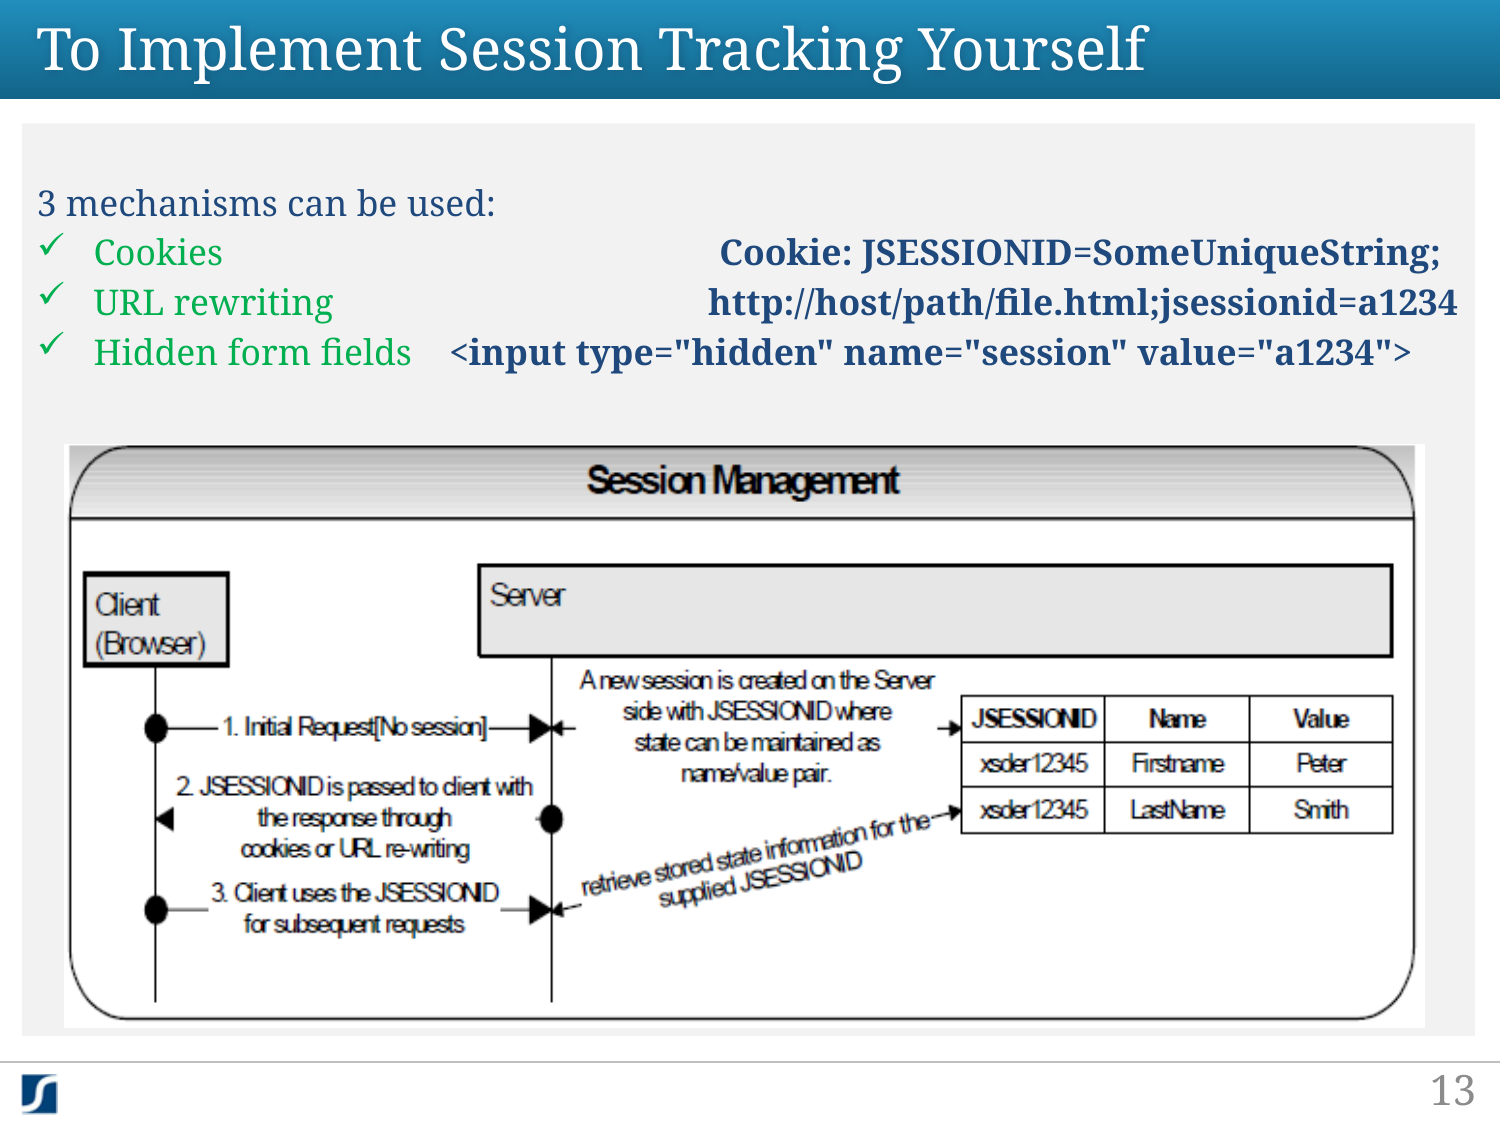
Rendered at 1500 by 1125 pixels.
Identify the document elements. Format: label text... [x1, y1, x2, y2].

title To Implement Session Tracking Yourself [21, 0, 1475, 95]
list 3 mechanisms can be used: Cookies Cookie: JSESSIONID=SomeUniqueString; URL rewriting http://host/path/file.html;jsessionid=a1234 Hidden form fields <input type="hidden" name="session" value="a1234"> [21, 123, 1475, 1036]
picture [21, 1074, 58, 1115]
slide_number 13 [1141, 1062, 1492, 1122]
picture [64, 444, 1425, 1028]
